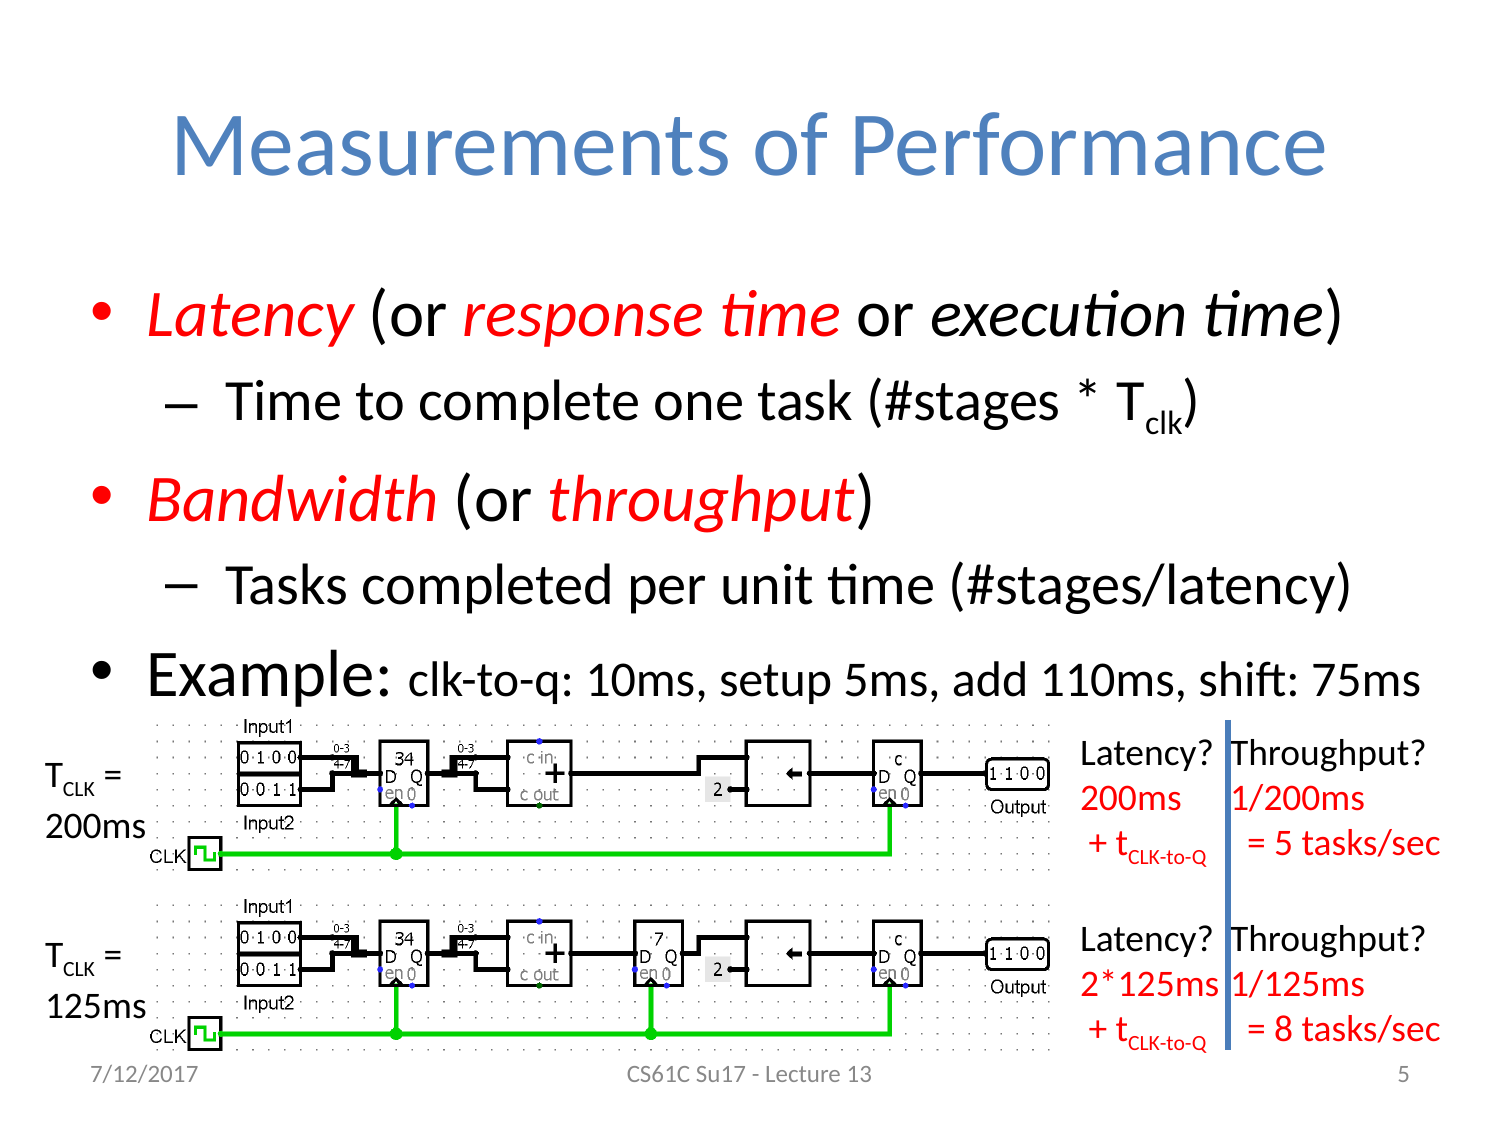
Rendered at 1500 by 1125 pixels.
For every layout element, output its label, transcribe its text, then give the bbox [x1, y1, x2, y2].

footer CS61C Su17 - Lecture 13 [512, 1060, 988, 1103]
slide_number 5 [1074, 1054, 1425, 1103]
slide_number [75, 1042, 425, 1103]
list Latency (or response time or execution time) Time to complete one task (#stages * Tclk) Bandwidth (or throughput) Tasks completed per unit time (#stages/latency) Example: clk-to-q: 10ms, setup 5ms, add 110ms, shift: 75ms [75, 262, 1462, 1058]
picture [149, 899, 1051, 1051]
text_box TCLK = 200ms [29, 742, 144, 849]
title Measurements of Performance [75, 45, 1425, 233]
text_box TCLK = 125ms [29, 922, 144, 1029]
picture [149, 719, 1051, 871]
text_box Latency? Throughput? 200ms 1/200ms + tCLK-to-Q = 5 tasks/sec Latency? Throughput? 2*125ms 1/125ms + tCLK-to-Q = 8 tasks/sec [1064, 720, 1498, 1054]
